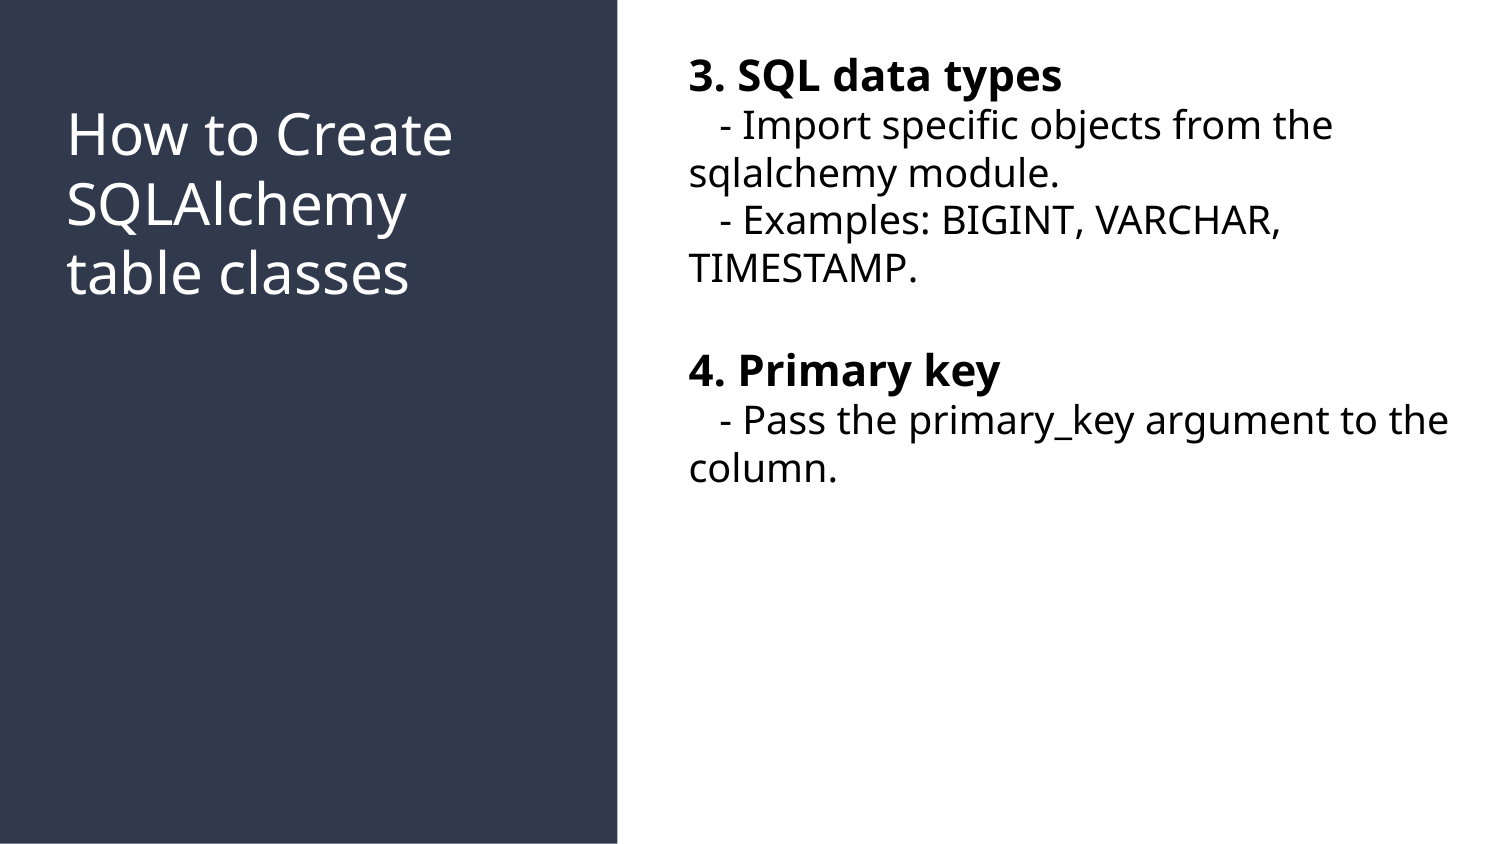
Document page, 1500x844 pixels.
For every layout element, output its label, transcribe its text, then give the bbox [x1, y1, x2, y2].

text_box 3. SQL data types - Import specific objects from the sqlalchemy module. - Examples: BIGINT, VARCHAR, TIMESTAMP. 4. Primary key - Pass the primary_key argument to the column. [673, 32, 1479, 505]
title How to Create SQLAlchemy table classes [51, 82, 565, 383]
